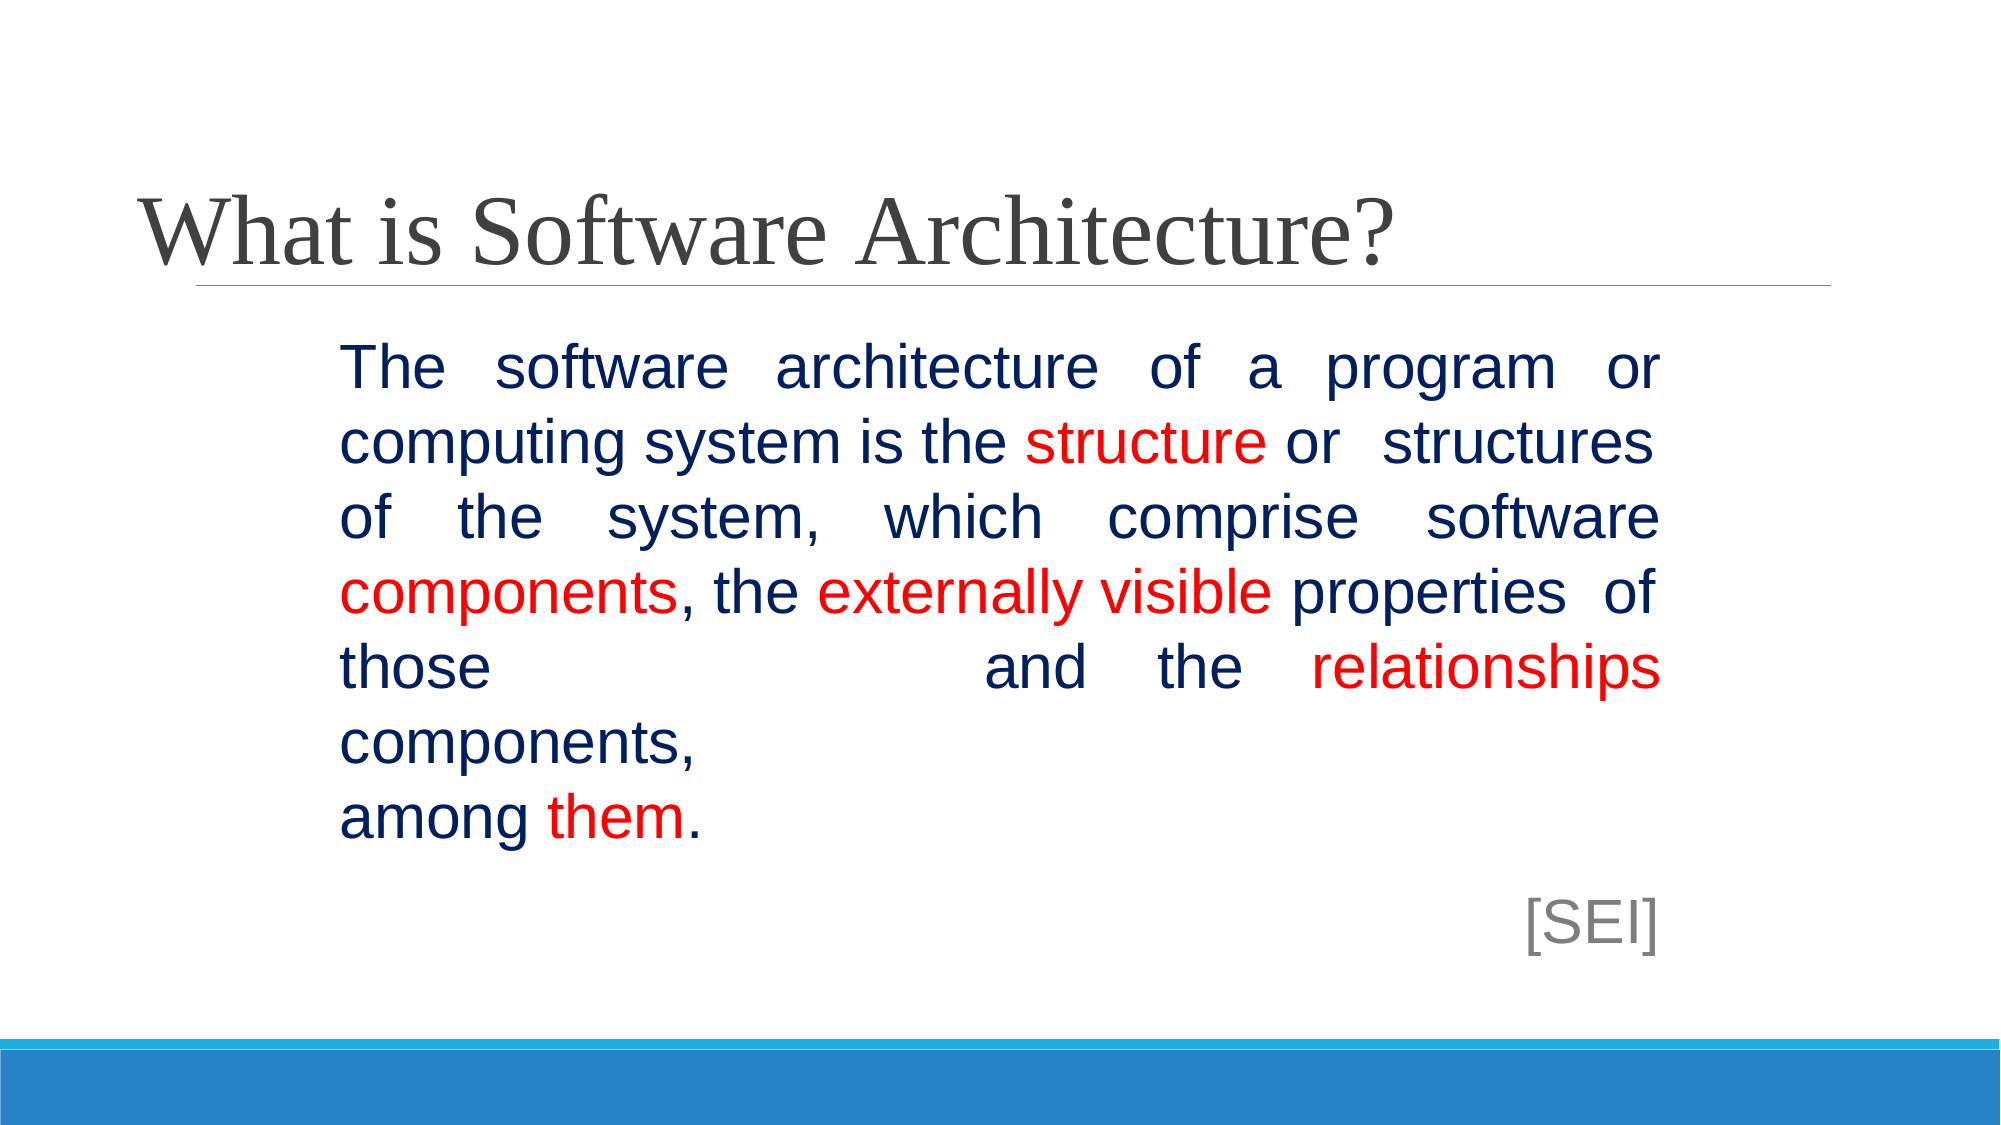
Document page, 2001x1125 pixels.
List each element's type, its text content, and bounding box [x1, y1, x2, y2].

text_box components, the externally visible properties of [337, 550, 1662, 626]
text_box The software [337, 325, 732, 400]
text_box architecture of a [773, 325, 1283, 400]
text_box and the relationships [982, 625, 1663, 701]
text_box program or [1323, 325, 1662, 400]
text_box those components, among them. [337, 625, 920, 851]
text_box computing system is the structure or structures [337, 400, 1662, 476]
title What is Software Architecture? [135, 97, 1864, 285]
text_box which [882, 475, 1047, 550]
text_box [SEI] [1522, 880, 1663, 956]
text_box of the system, [337, 475, 823, 550]
text_box comprise software [1105, 475, 1662, 550]
